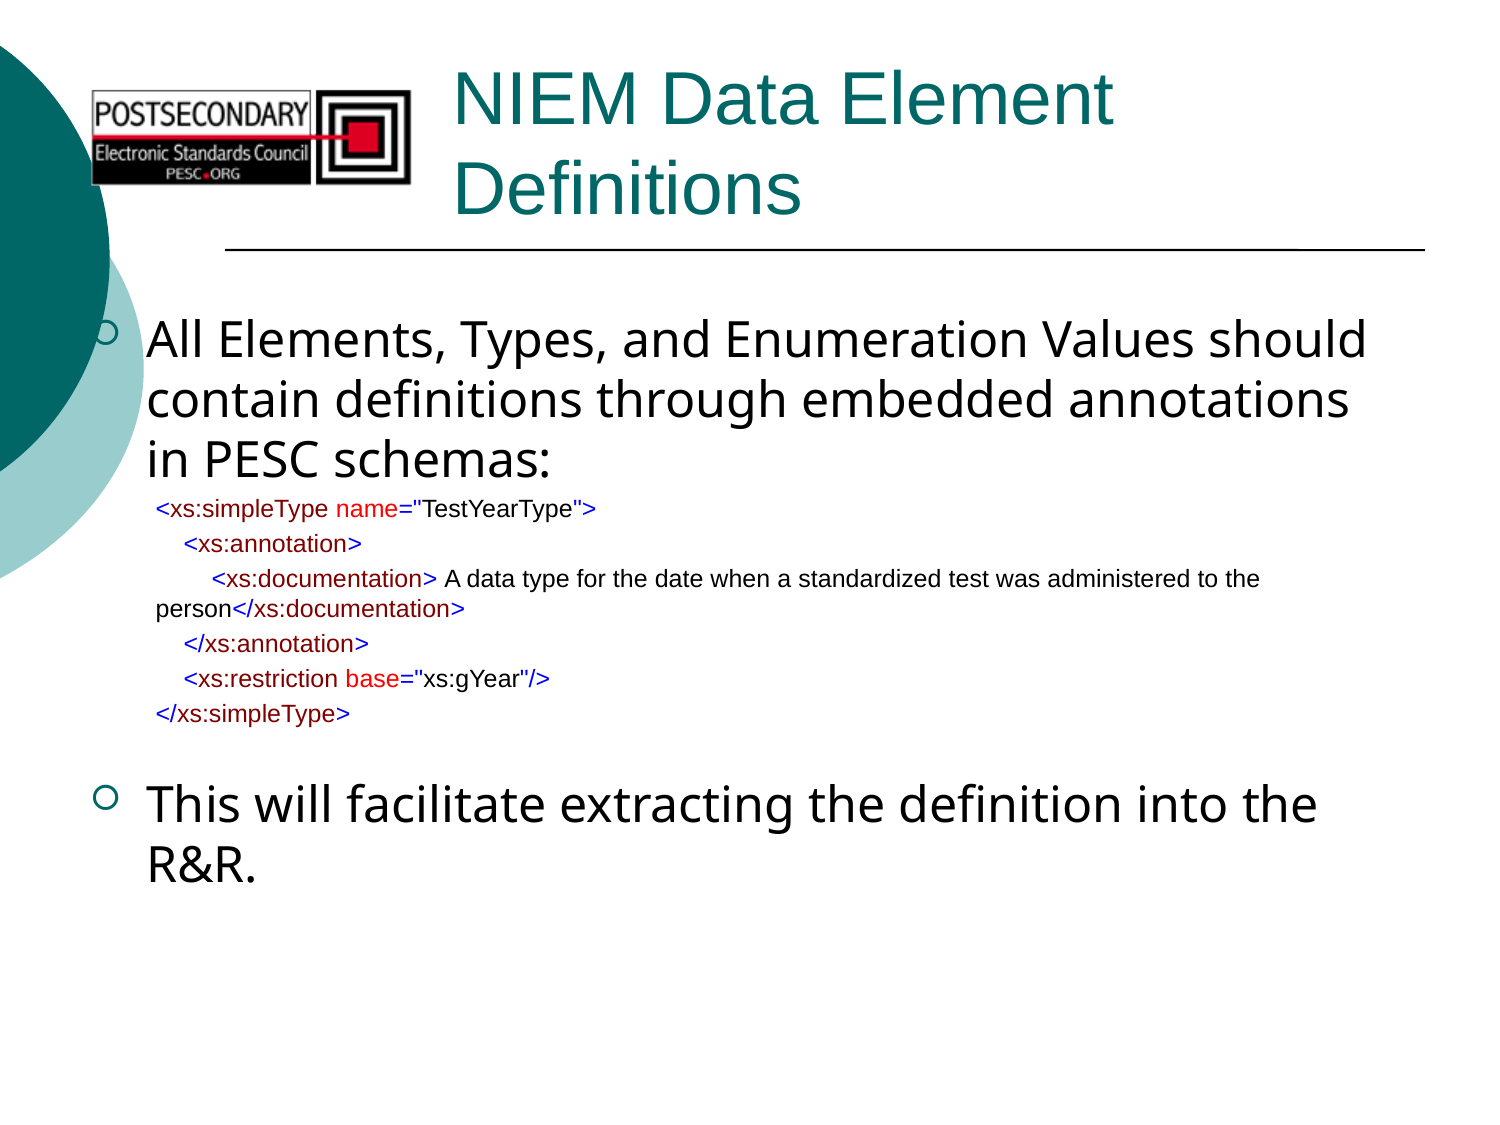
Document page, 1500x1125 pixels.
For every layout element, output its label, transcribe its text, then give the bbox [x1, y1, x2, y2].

title NIEM Data Element Definitions [437, 49, 1425, 237]
list All Elements, Types, and Enumeration Values should contain definitions through embedded annotations in PESC schemas: <xs:simpleType name="TestYearType"> <xs:annotation> <xs:documentation> A data type for the date when a standardized test was administered to the person</xs:documentation> </xs:annotation> <xs:restriction base="xs:gYear"/> </xs:simpleType> This will facilitate extracting the definition into the R&R. [75, 299, 1413, 975]
picture [87, 87, 415, 189]
